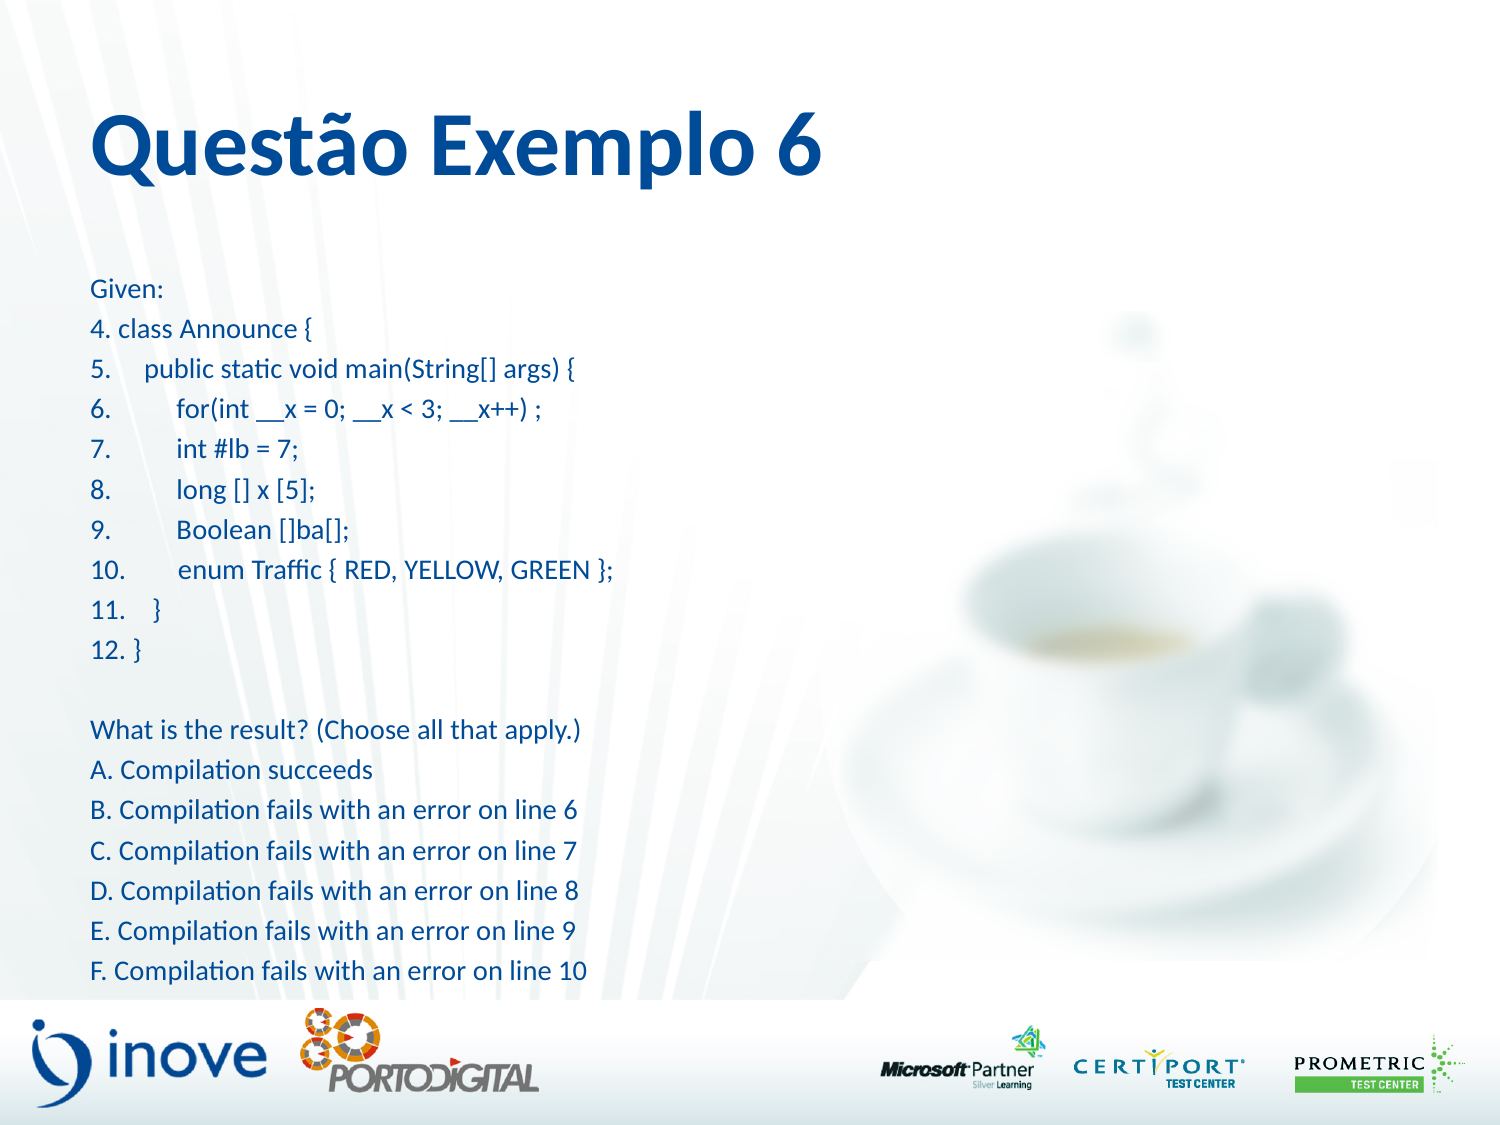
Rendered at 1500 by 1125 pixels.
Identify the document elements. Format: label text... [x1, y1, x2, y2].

list Given: 4. class Announce { 5. public static void main(String[] args) { 6. for(int __x = 0; __x < 3; __x++) ; 7. int #lb = 7; 8. long [] x [5]; 9. Boolean []ba[]; 10. enum Traffic { RED, YELLOW, GREEN }; 11. } 12. } What is the result? (Choose all that apply.) A. Compilation succeeds B. Compilation fails with an error on line 6 C. Compilation fails with an error on line 7 D. Compilation fails with an error on line 8 E. Compilation fails with an error on line 9 F. Compilation fails with an error on line 10 [75, 262, 1425, 1005]
title Questão Exemplo 6 [75, 45, 1425, 233]
picture [0, 0, 1500, 1125]
